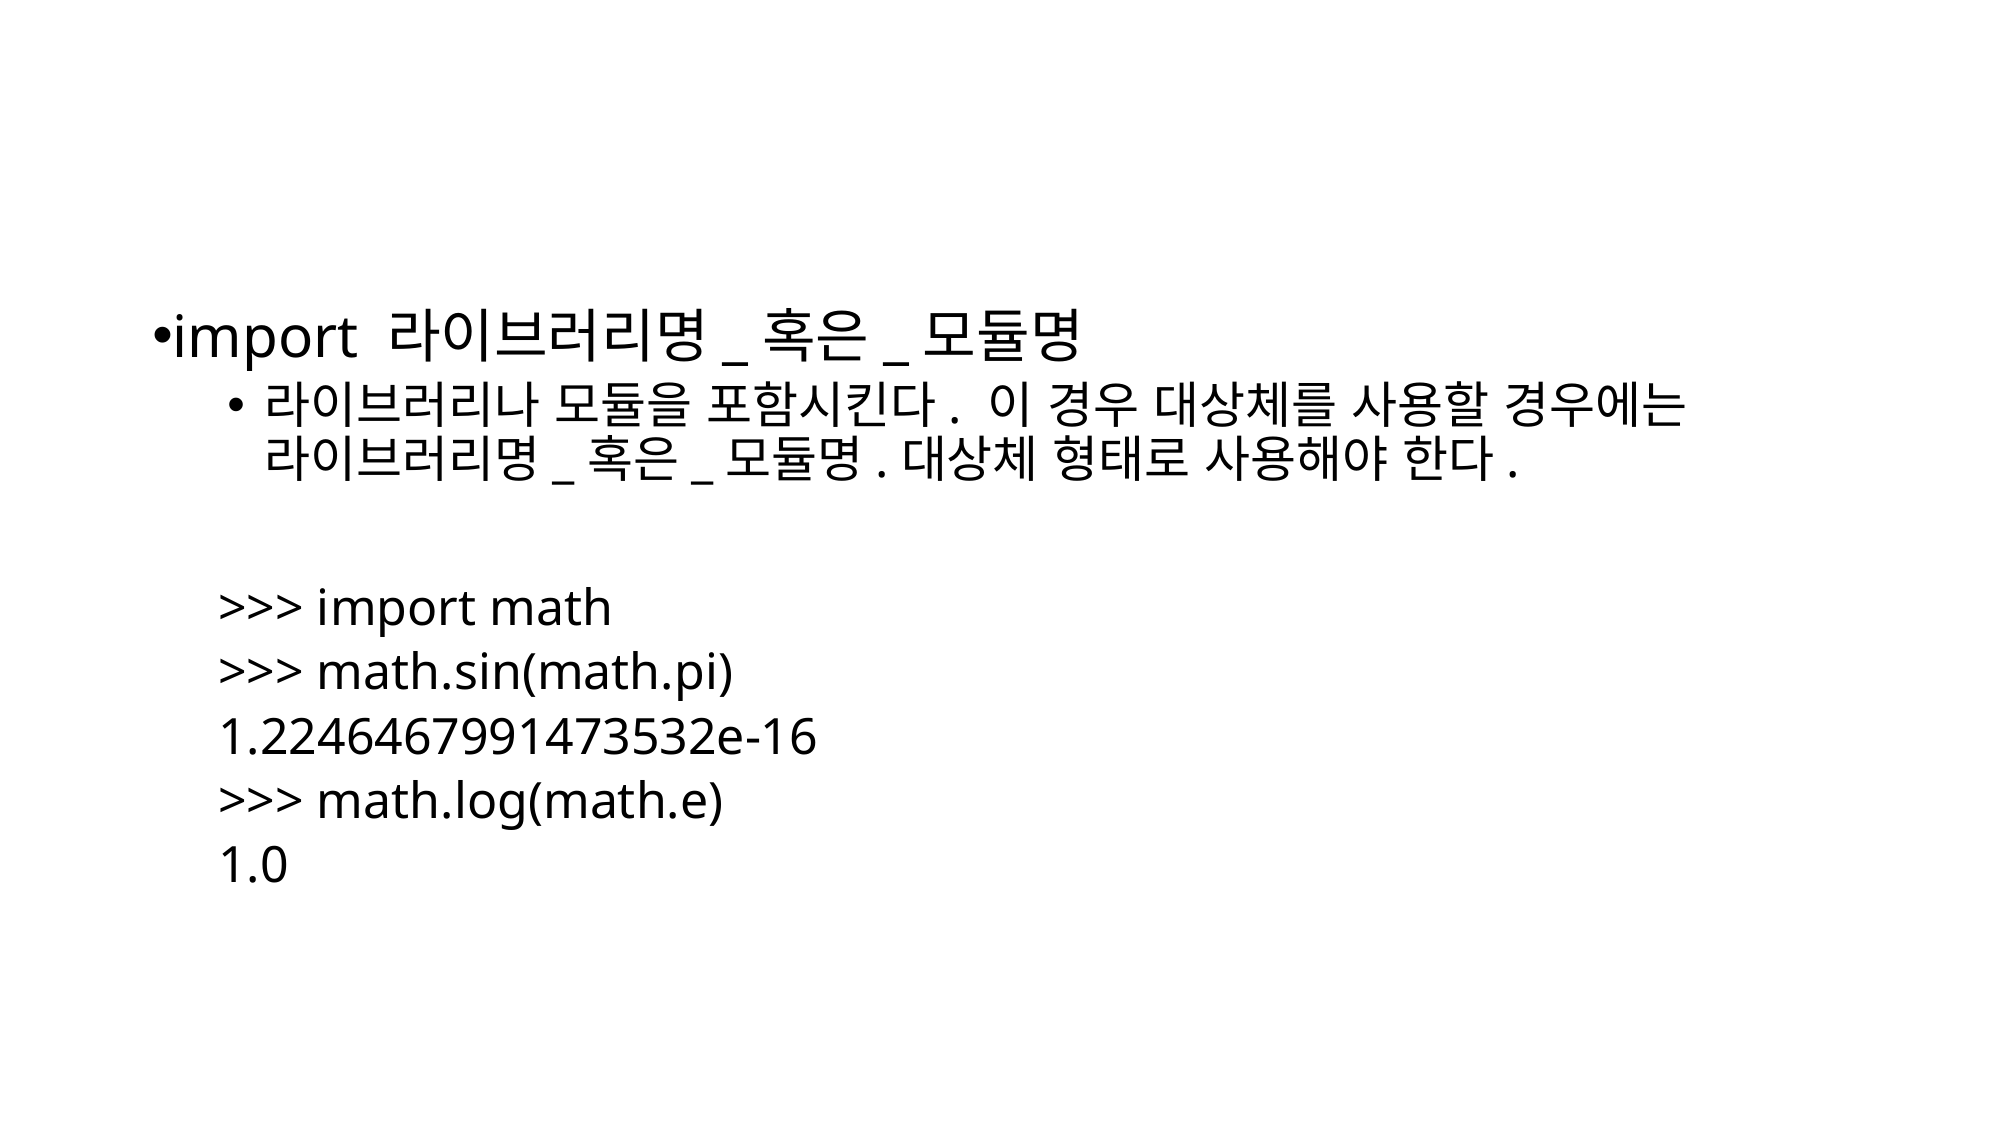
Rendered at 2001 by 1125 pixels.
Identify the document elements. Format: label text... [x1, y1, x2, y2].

list import 라이브러리명_혹은_모듈명 라이브러리나 모듈을 포함시킨다. 이 경우 대상체를 사용할 경우에는 라이브러리명_혹은_모듈명.대상체 형태로 사용해야 한다. >>> import math >>> math.sin(math.pi) 1.2246467991473532e-16 >>> math.log(math.e) 1.0 [137, 299, 1863, 1014]
